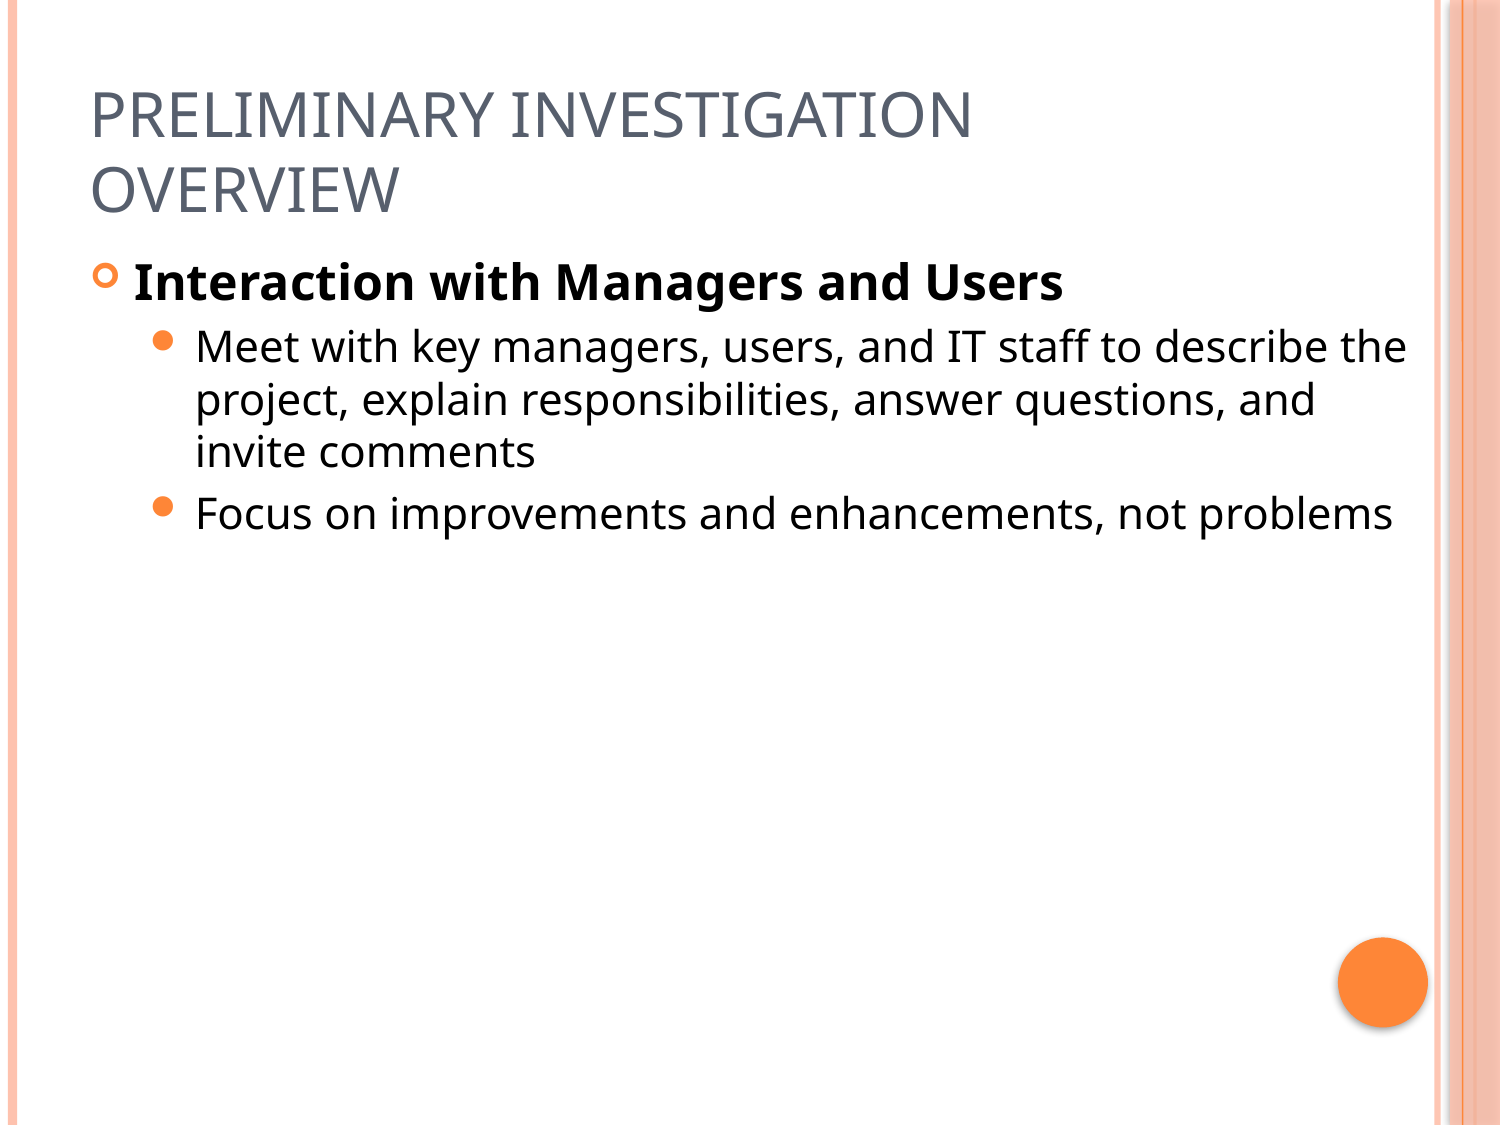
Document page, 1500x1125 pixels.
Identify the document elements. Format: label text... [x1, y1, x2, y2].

list Interaction with Managers and Users Meet with key managers, users, and IT staff to describe the project, explain responsibilities, answer questions, and invite comments Focus on improvements and enhancements, not problems [75, 243, 1438, 986]
slide_number [1333, 986, 1434, 1027]
title Preliminary Investigation Overview [75, 45, 1300, 233]
